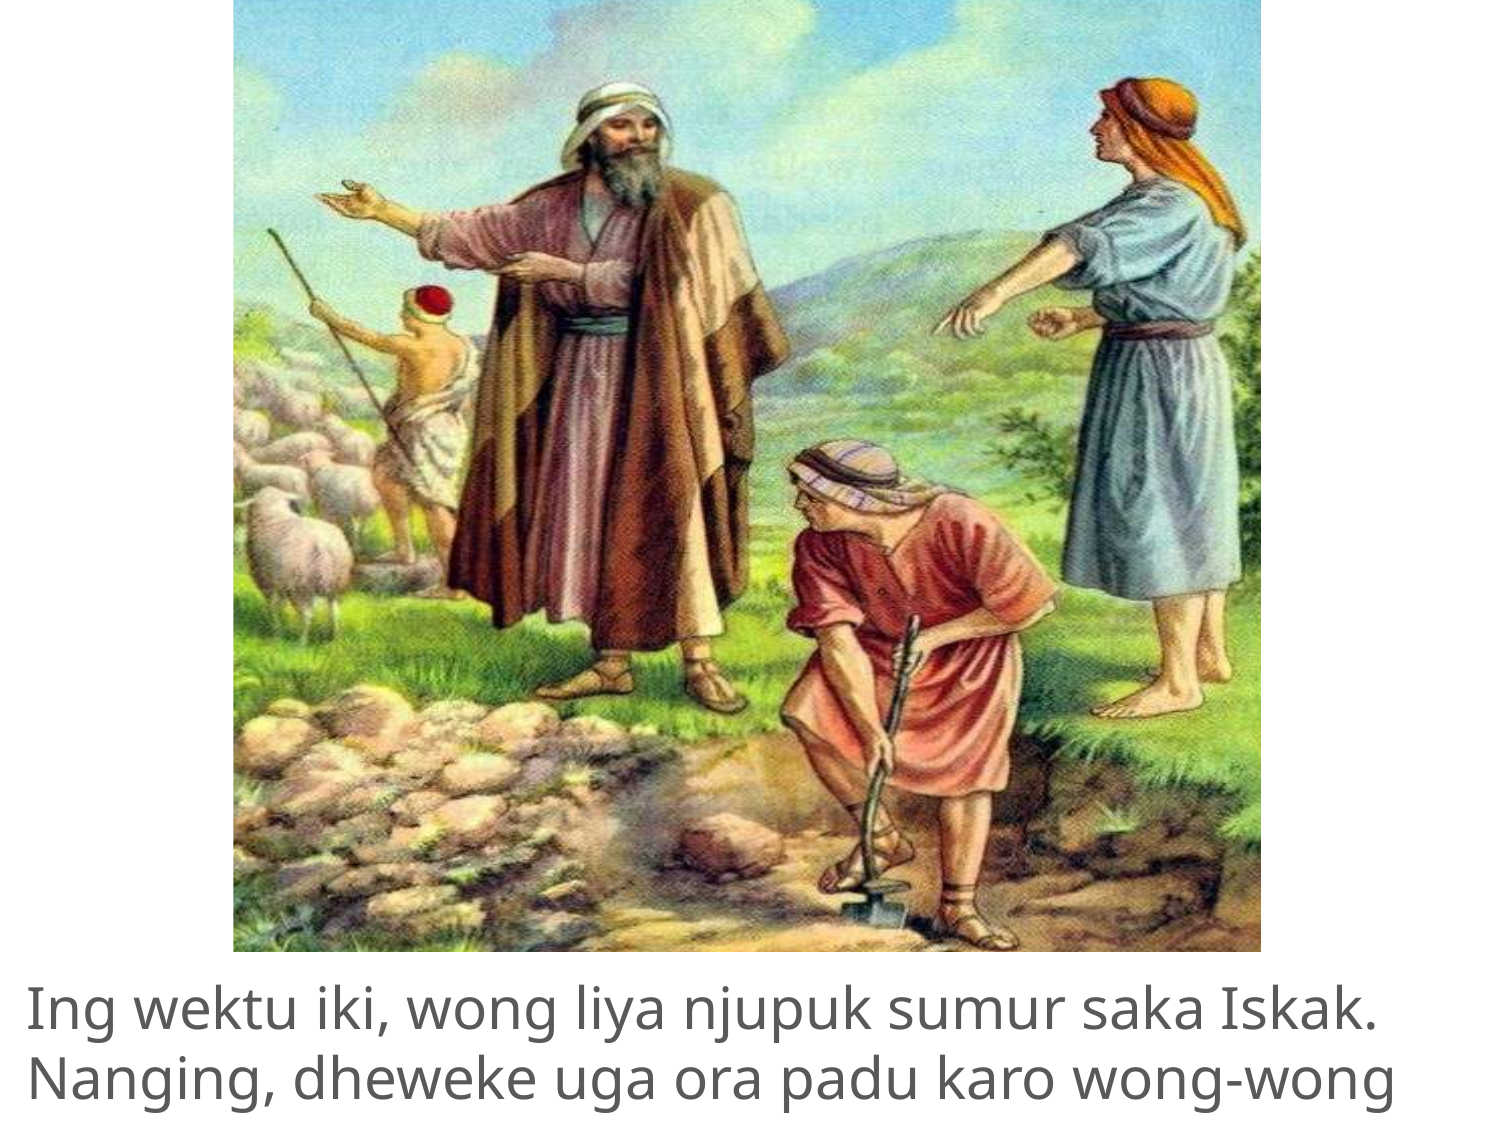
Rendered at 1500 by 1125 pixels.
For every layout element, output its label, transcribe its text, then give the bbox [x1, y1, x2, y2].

text_box Ing wektu iki, wong liya njupuk sumur saka Iskak. Nanging, dheweke uga ora padu karo wong-wong mau. [11, 964, 1483, 1125]
picture [233, 0, 1262, 952]
